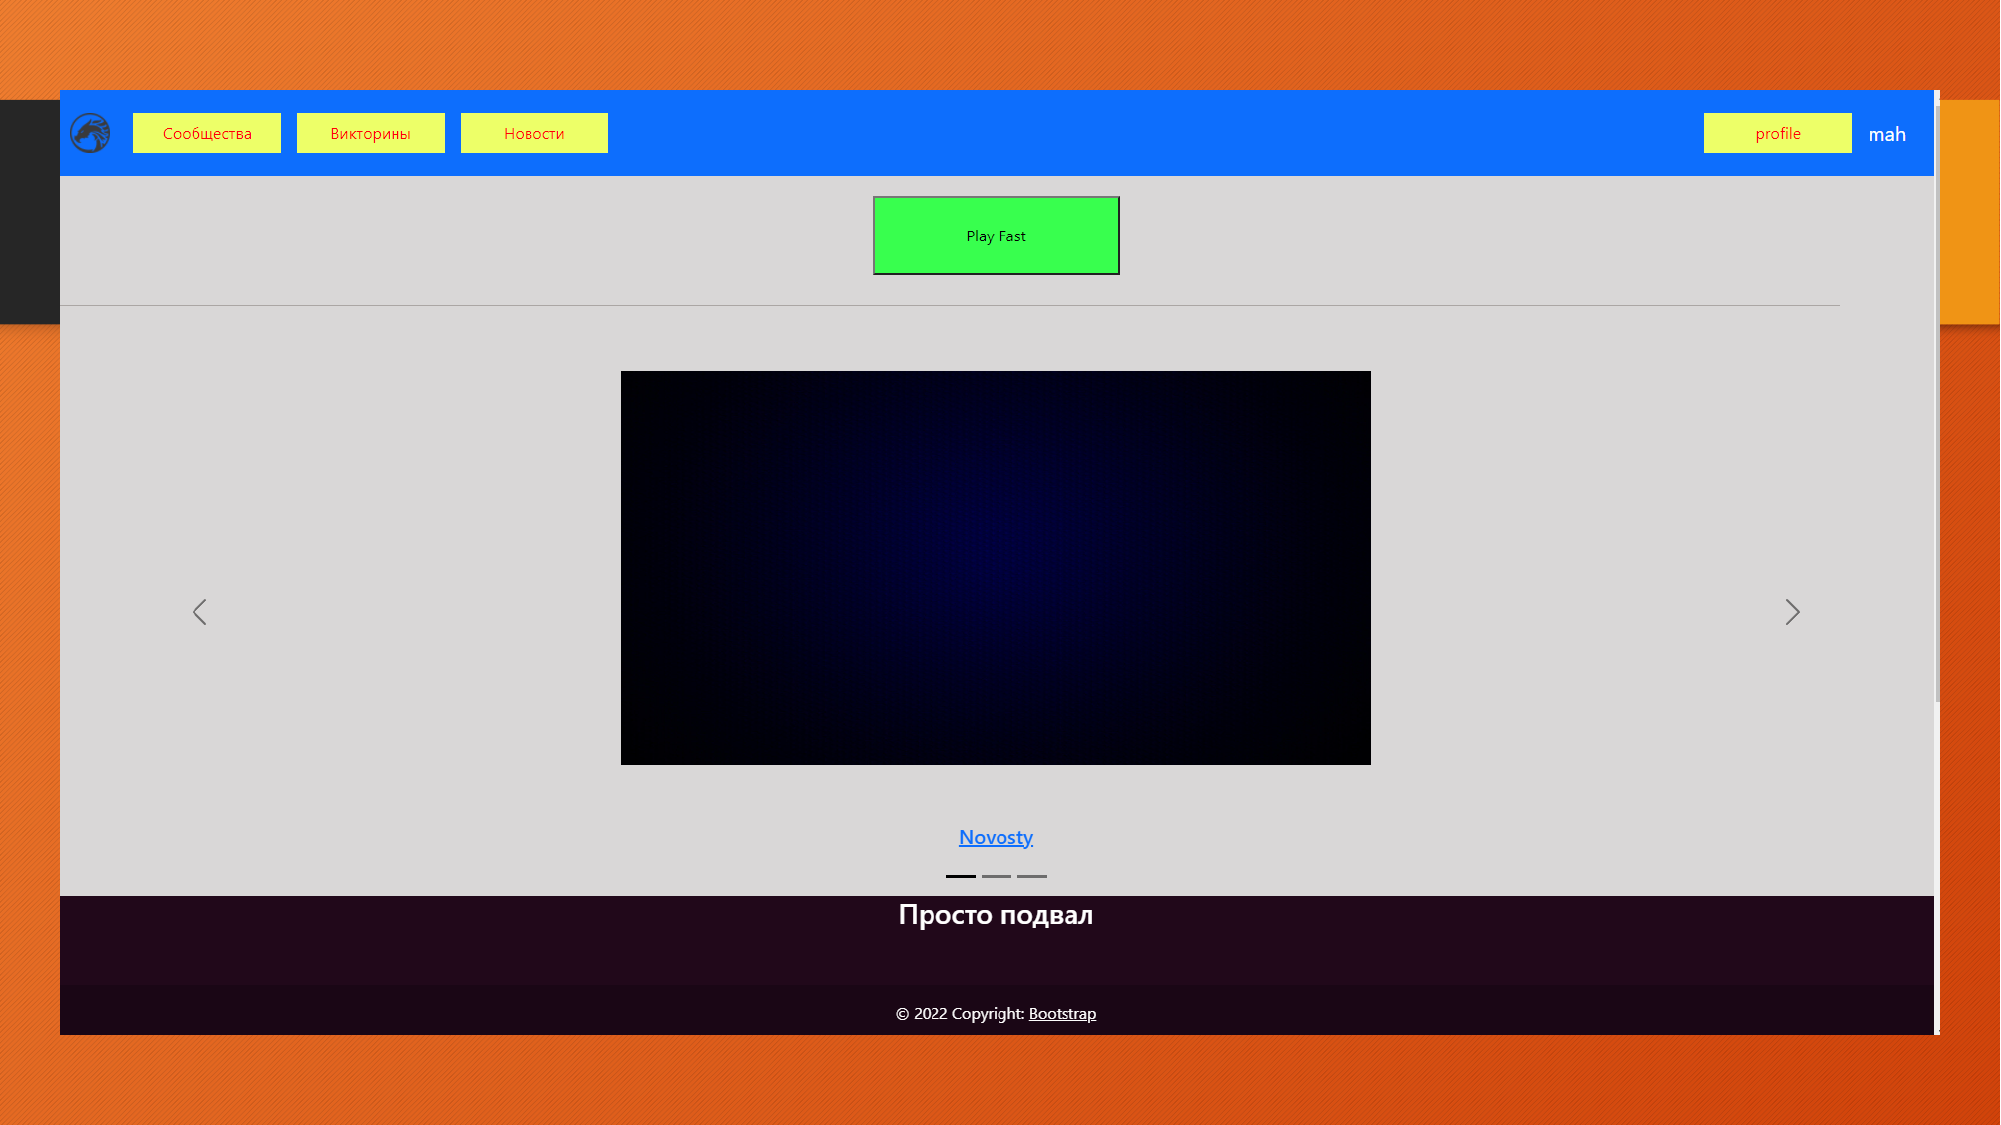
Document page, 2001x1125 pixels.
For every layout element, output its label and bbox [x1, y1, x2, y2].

picture [0, 90, 2000, 1035]
